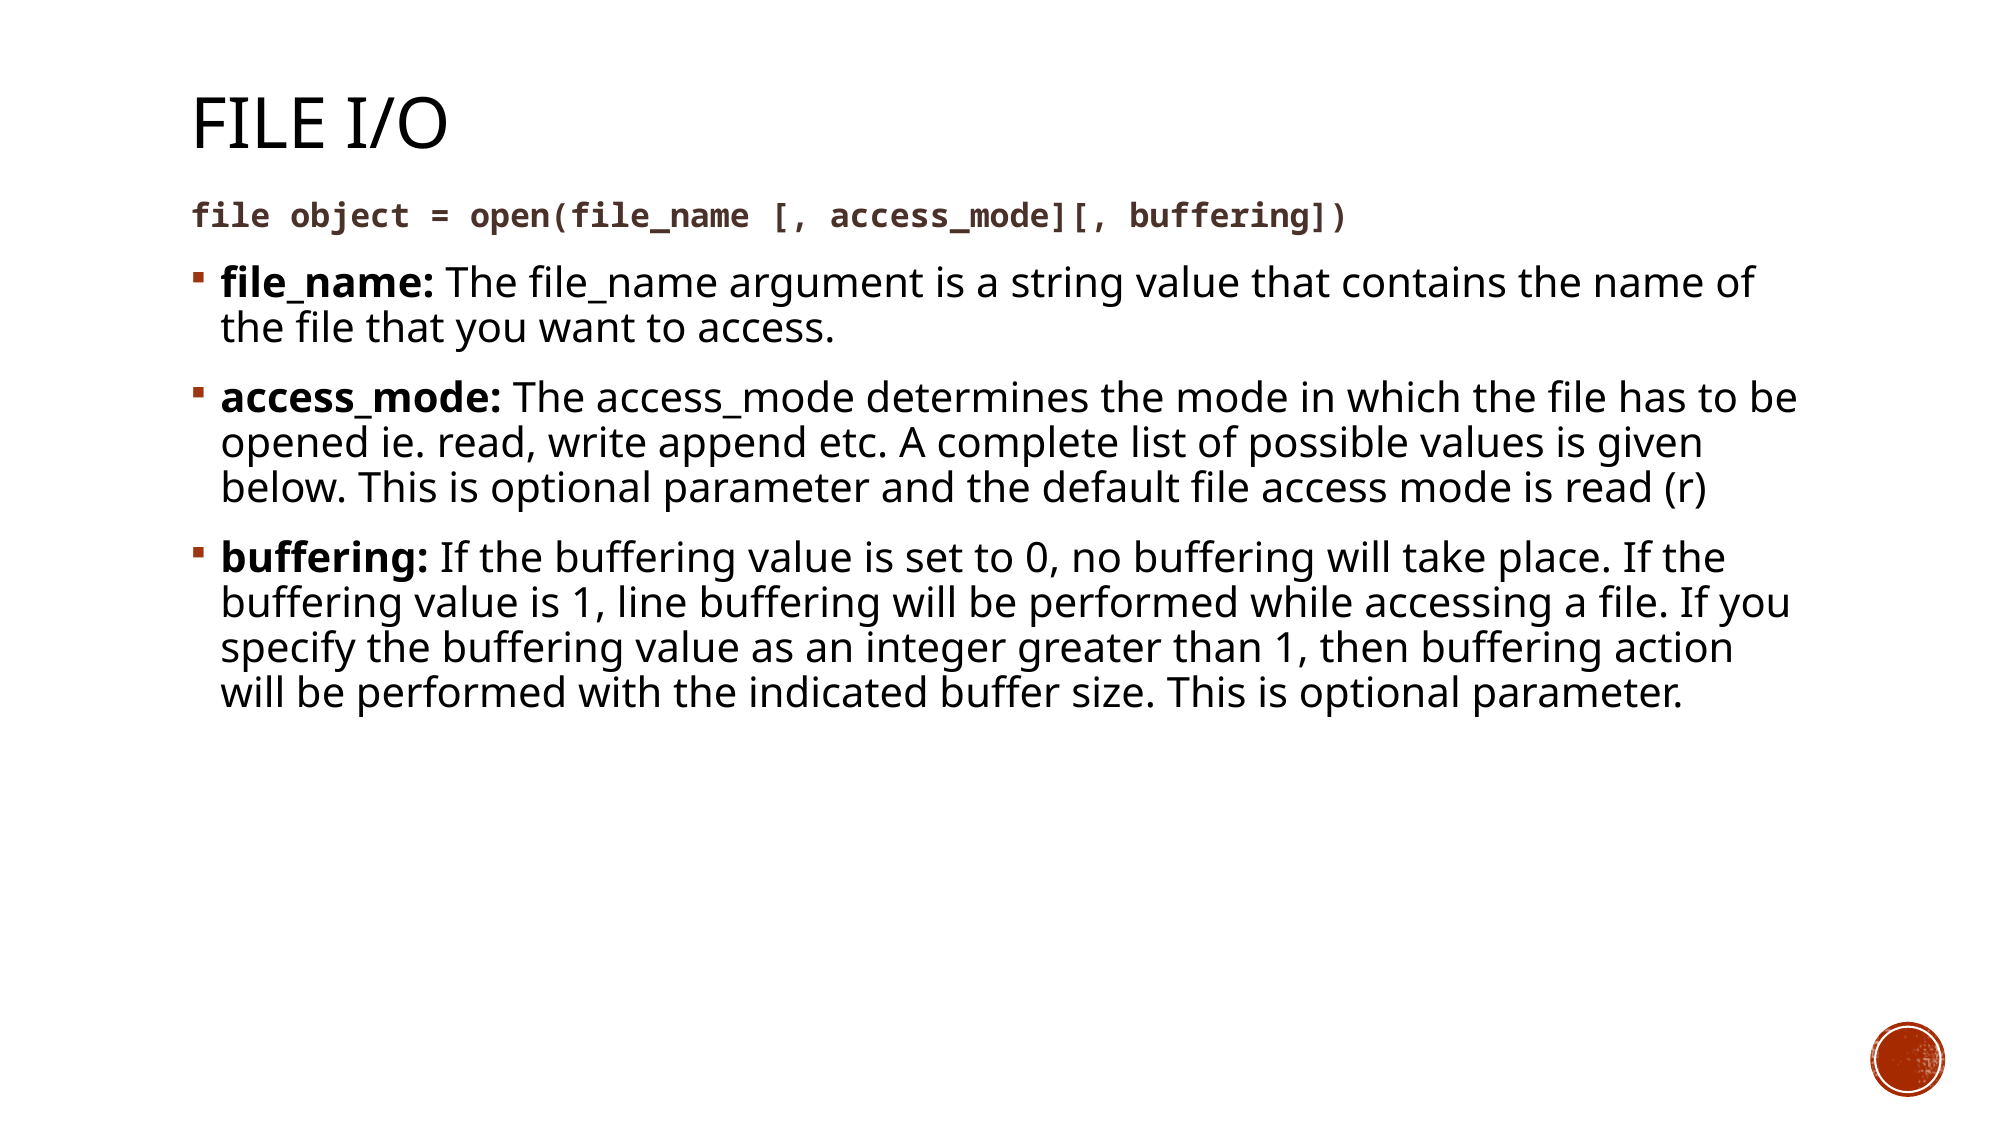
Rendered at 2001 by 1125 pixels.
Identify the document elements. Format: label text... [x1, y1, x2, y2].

title File i/o [175, 79, 1826, 172]
list file object = open(file_name [, access_mode][, buffering]) file_name: The file_name argument is a string value that contains the name of the file that you want to access. access_mode: The access_mode determines the mode in which the file has to be opened ie. read, write append etc. A complete list of possible values is given below. This is optional parameter and the default file access mode is read (r) buffering: If the buffering value is set to 0, no buffering will take place. If the buffering value is 1, line buffering will be performed while accessing a file. If you specify the buffering value as an integer greater than 1, then buffering action will be performed with the indicated buffer size. This is optional parameter. [175, 184, 1826, 1013]
